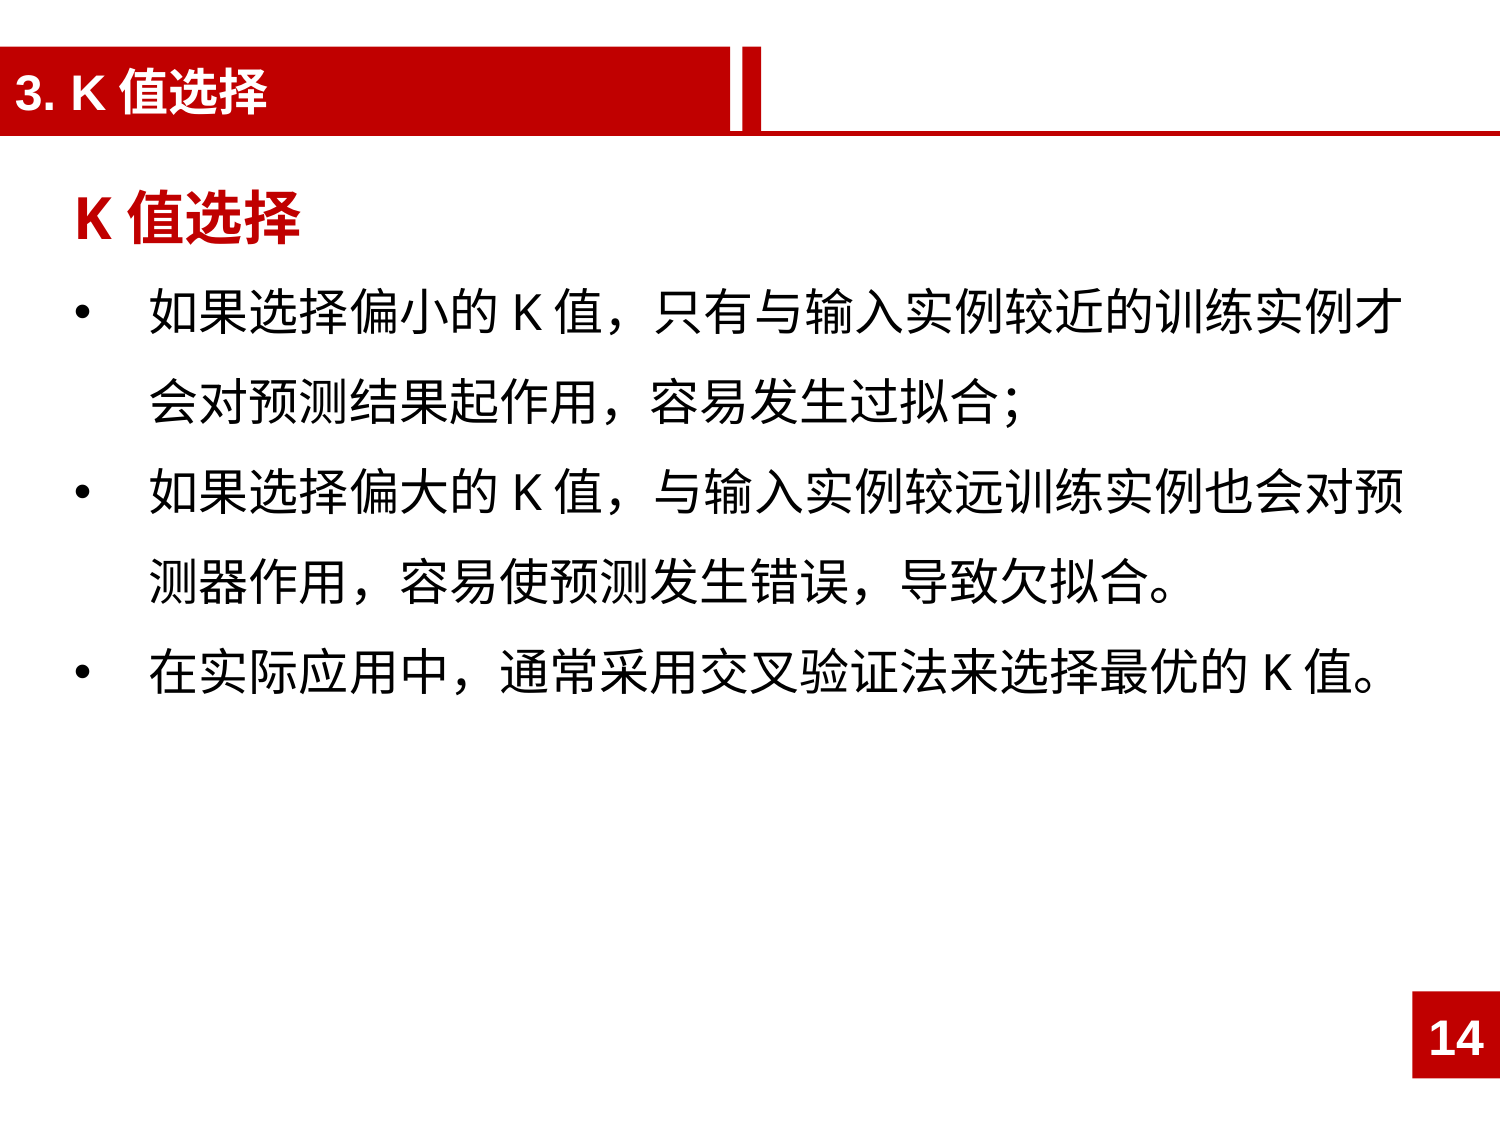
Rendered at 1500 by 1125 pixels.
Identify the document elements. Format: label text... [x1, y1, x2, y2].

text_box K值选择 如果选择偏小的K值，只有与输入实例较近的训练实例才会对预测结果起作用，容易发生过拟合； 如果选择偏大的K值，与输入实例较远训练实例也会对预测器作用，容易使预测发生错误，导致欠拟合。 在实际应用中，通常采用交叉验证法来选择最优的K值。 [74, 166, 1405, 1070]
text_box 3. K值选择 [0, 46, 731, 132]
text_box [742, 46, 762, 130]
text_box 14 [1412, 991, 1500, 1079]
